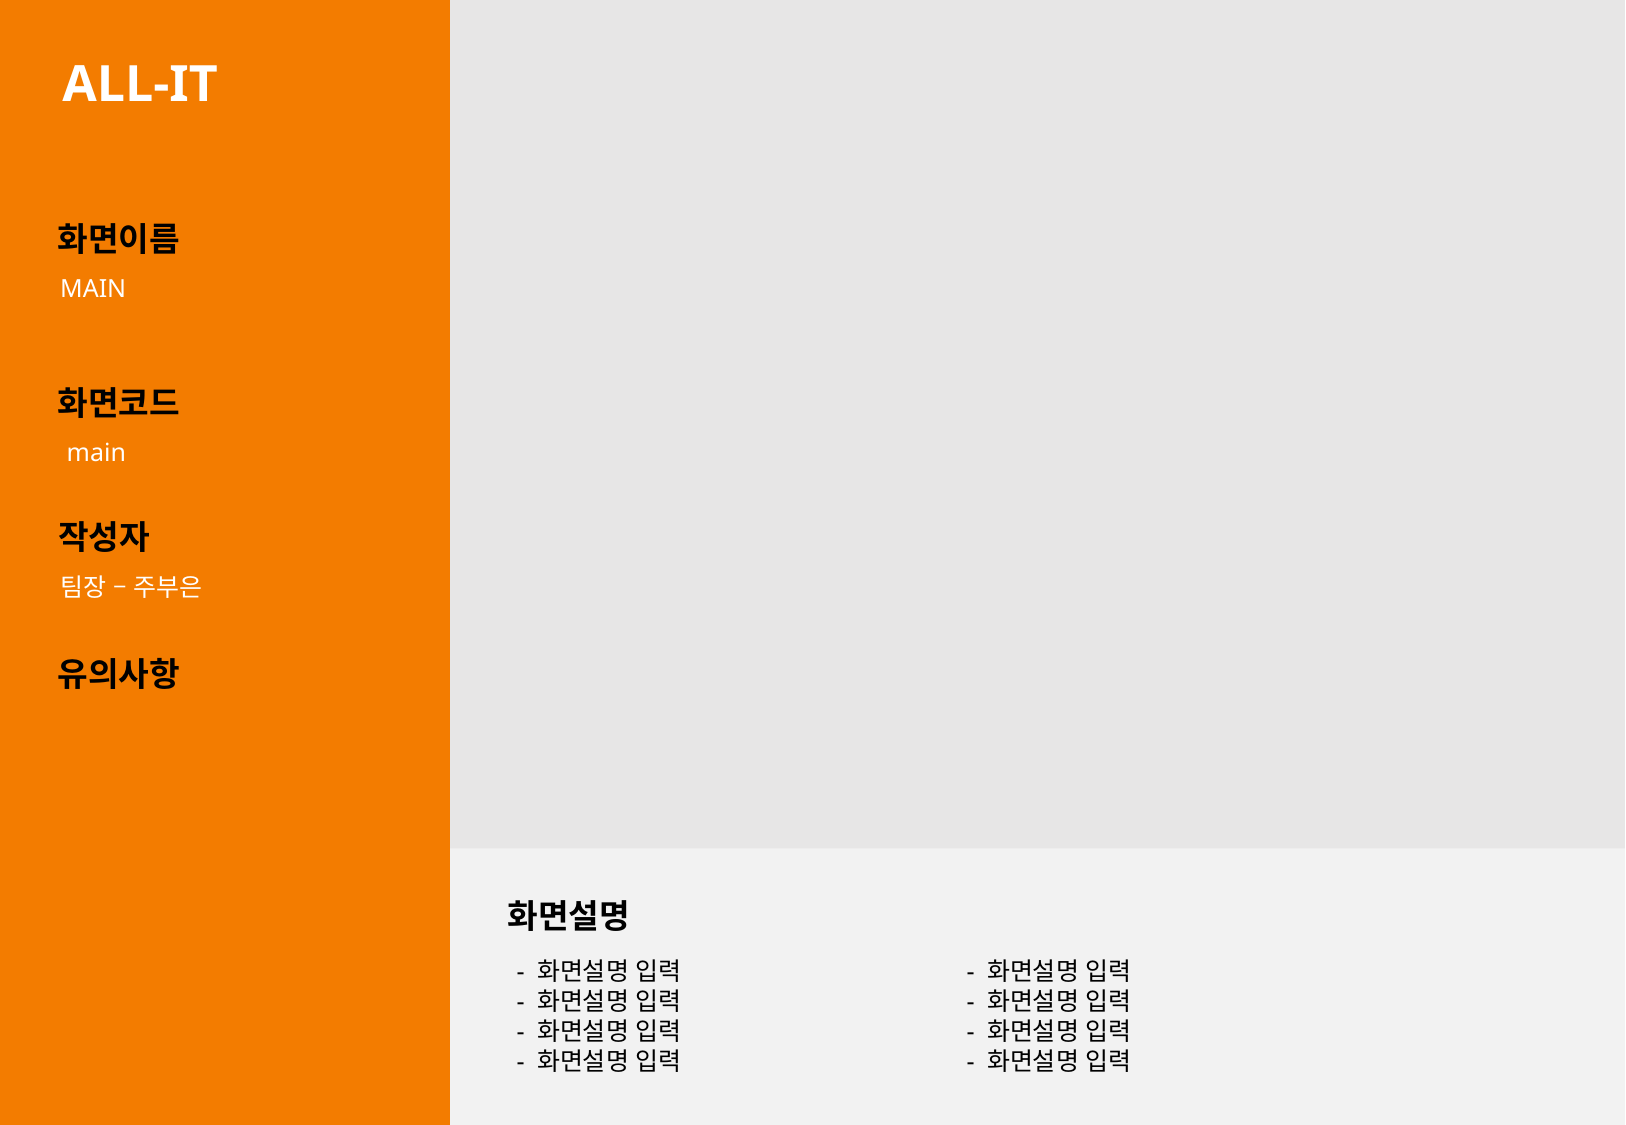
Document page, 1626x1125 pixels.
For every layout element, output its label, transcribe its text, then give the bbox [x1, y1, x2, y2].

text_box [449, 847, 1625, 1125]
text_box 화면설명 [493, 887, 645, 943]
text_box ALL-IT [47, 44, 234, 119]
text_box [45, 210, 402, 311]
text_box - 화면설명 입력 - 화면설명 입력 - 화면설명 입력 - 화면설명 입력 [495, 948, 900, 1083]
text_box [45, 509, 402, 610]
text_box - 화면설명 입력 - 화면설명 입력 - 화면설명 입력 - 화면설명 입력 [945, 948, 1350, 1083]
text_box [0, 0, 451, 1125]
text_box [45, 645, 402, 746]
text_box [45, 375, 402, 476]
